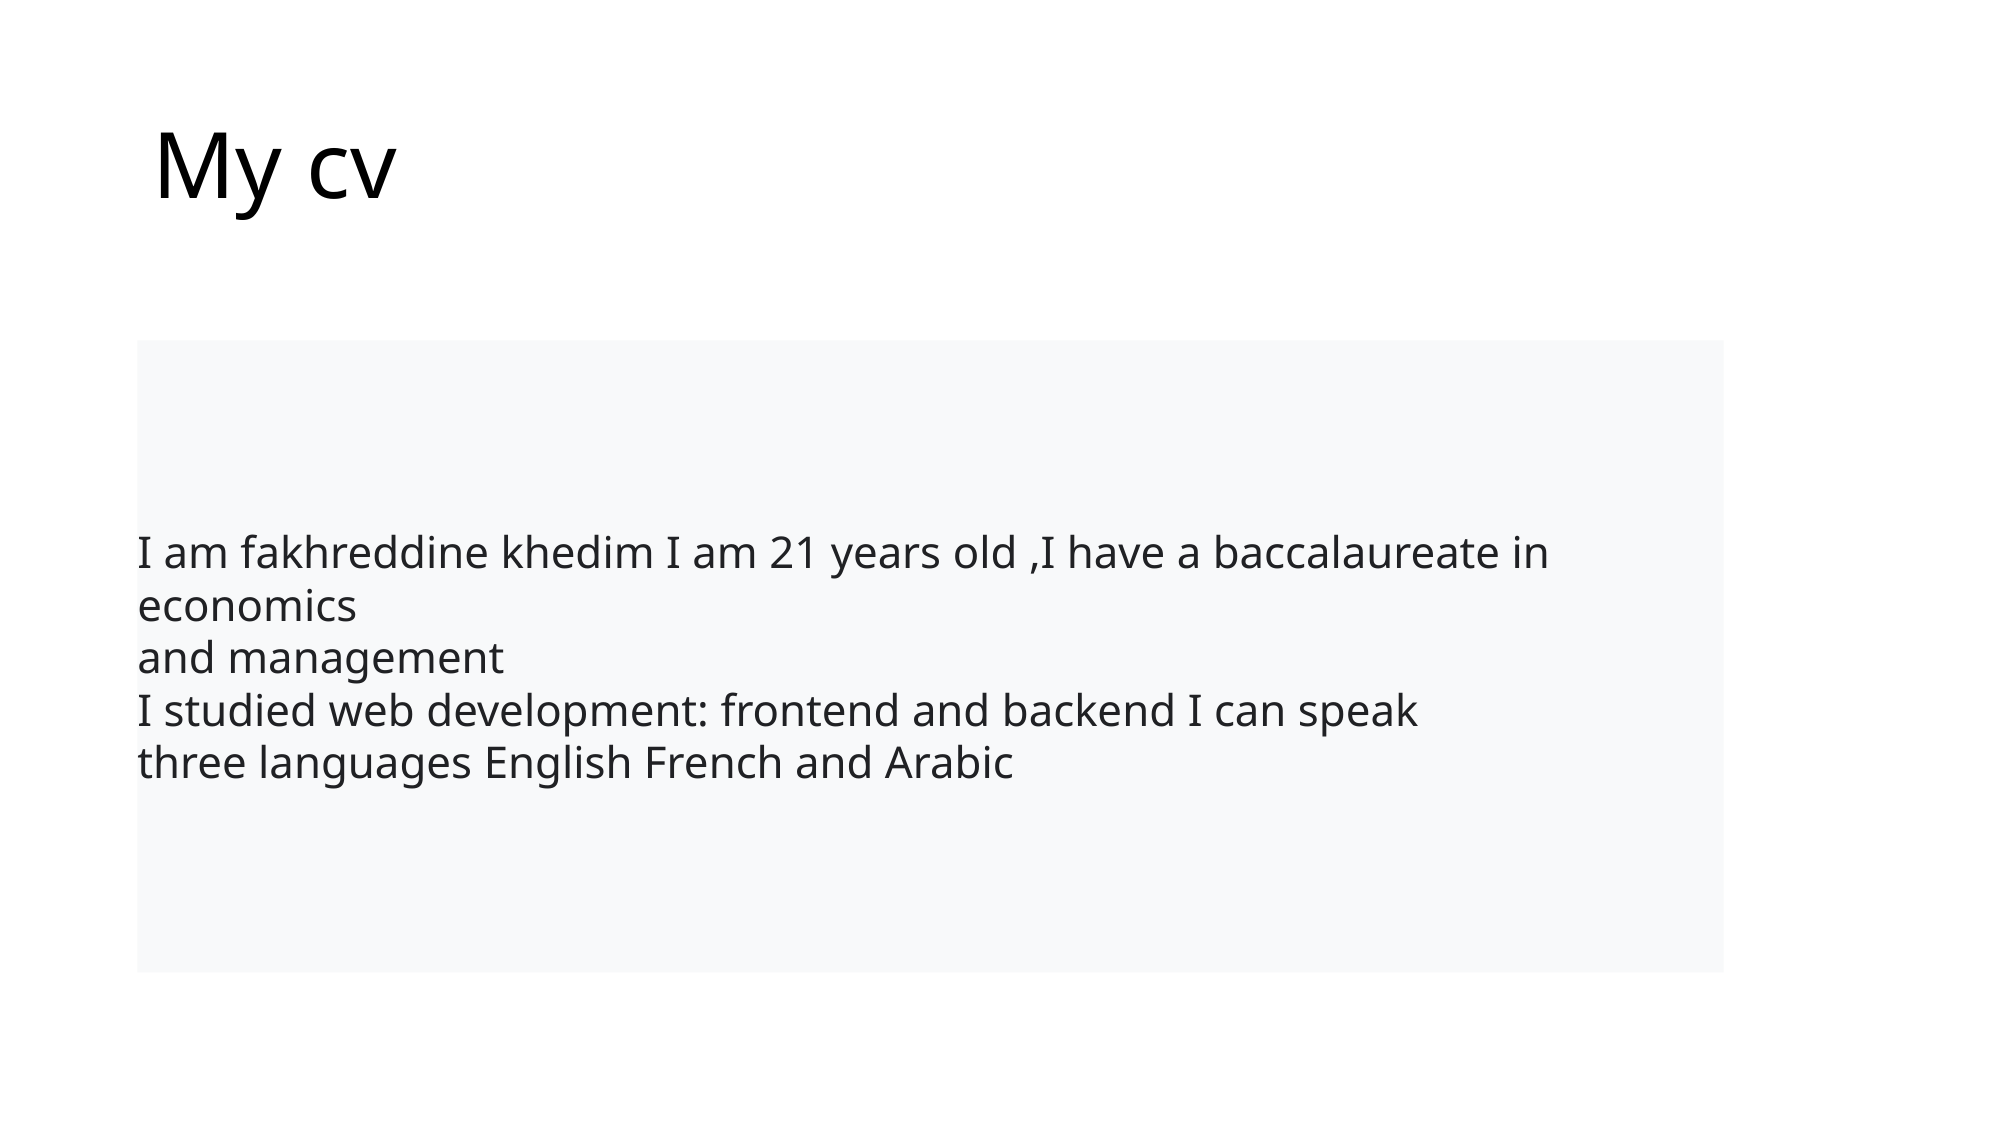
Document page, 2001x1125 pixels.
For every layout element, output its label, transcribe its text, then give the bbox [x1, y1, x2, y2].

list I am fakhreddine khedim I am 21 years old ,I have a baccalaureate in economics and management I studied web development: frontend and backend I can speak three languages ​​English French and Arabic [137, 340, 1724, 973]
title My cv [137, 59, 1863, 278]
